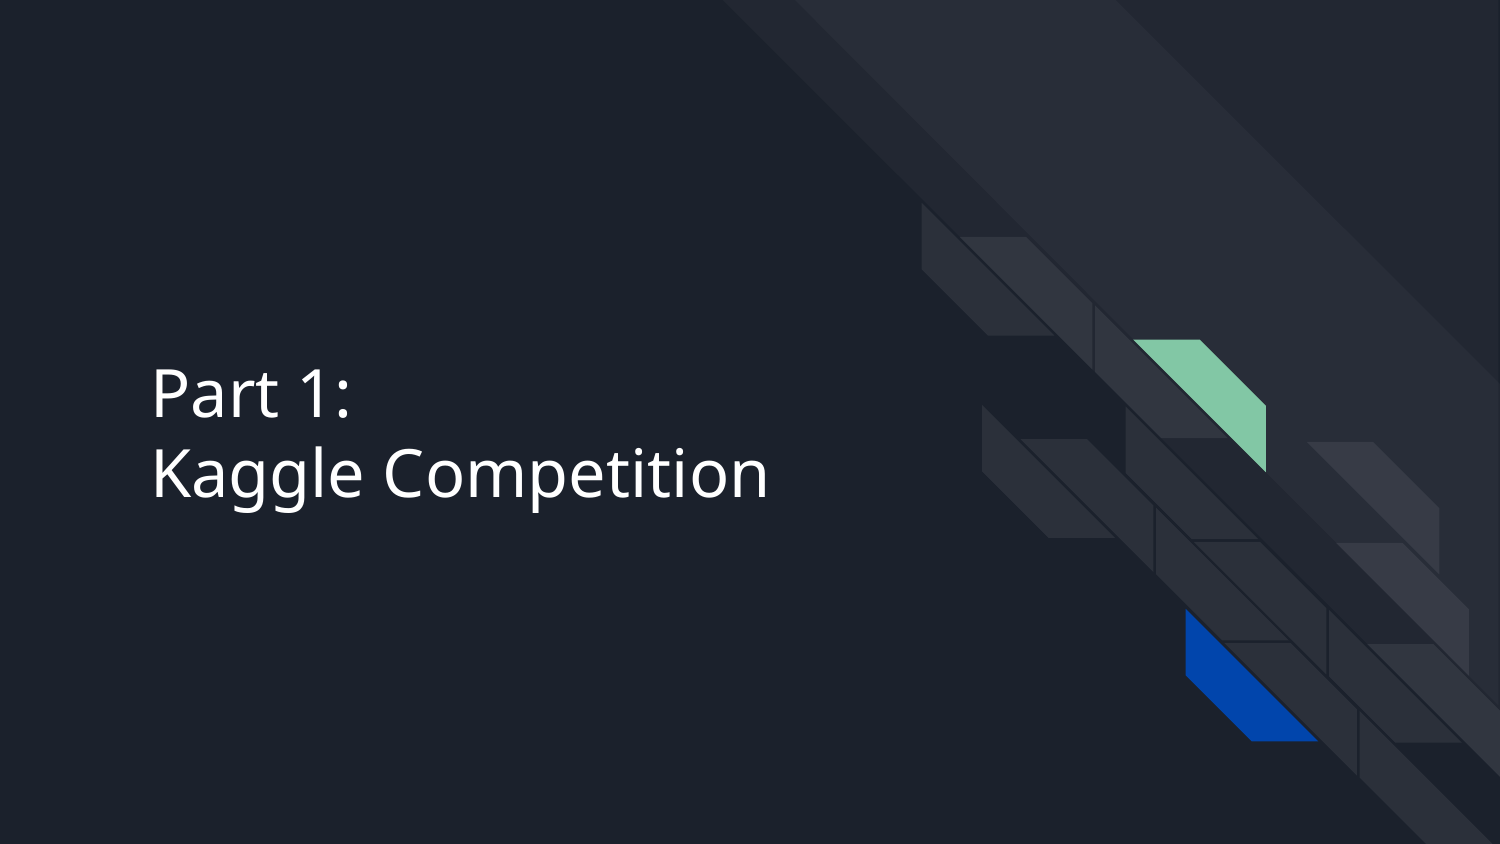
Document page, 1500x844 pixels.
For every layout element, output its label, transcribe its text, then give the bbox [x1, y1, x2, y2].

title Part 1: Kaggle Competition [135, 142, 888, 720]
